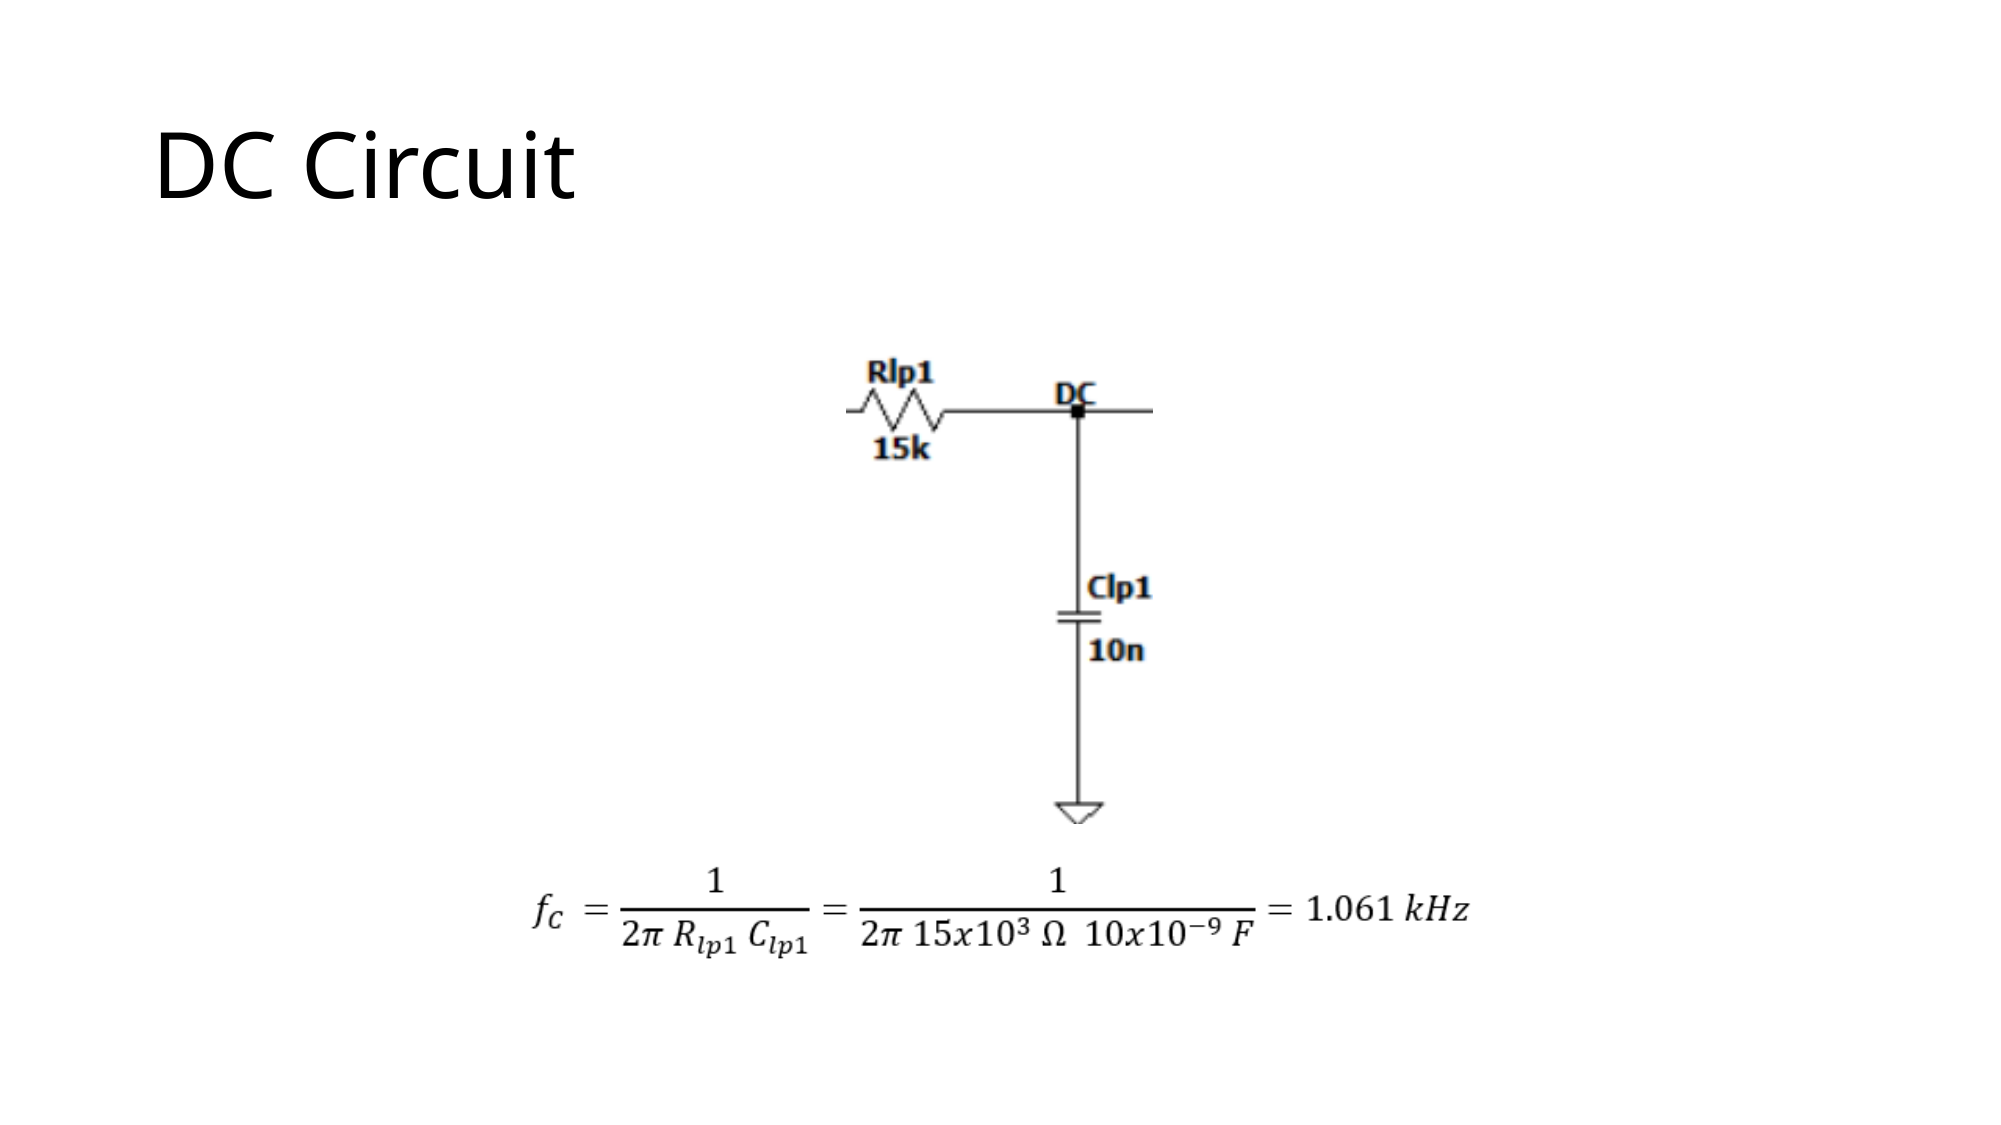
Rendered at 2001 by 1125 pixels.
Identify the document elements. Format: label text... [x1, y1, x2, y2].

picture [522, 847, 1478, 979]
picture [845, 300, 1155, 825]
title DC Circuit [137, 59, 1863, 278]
